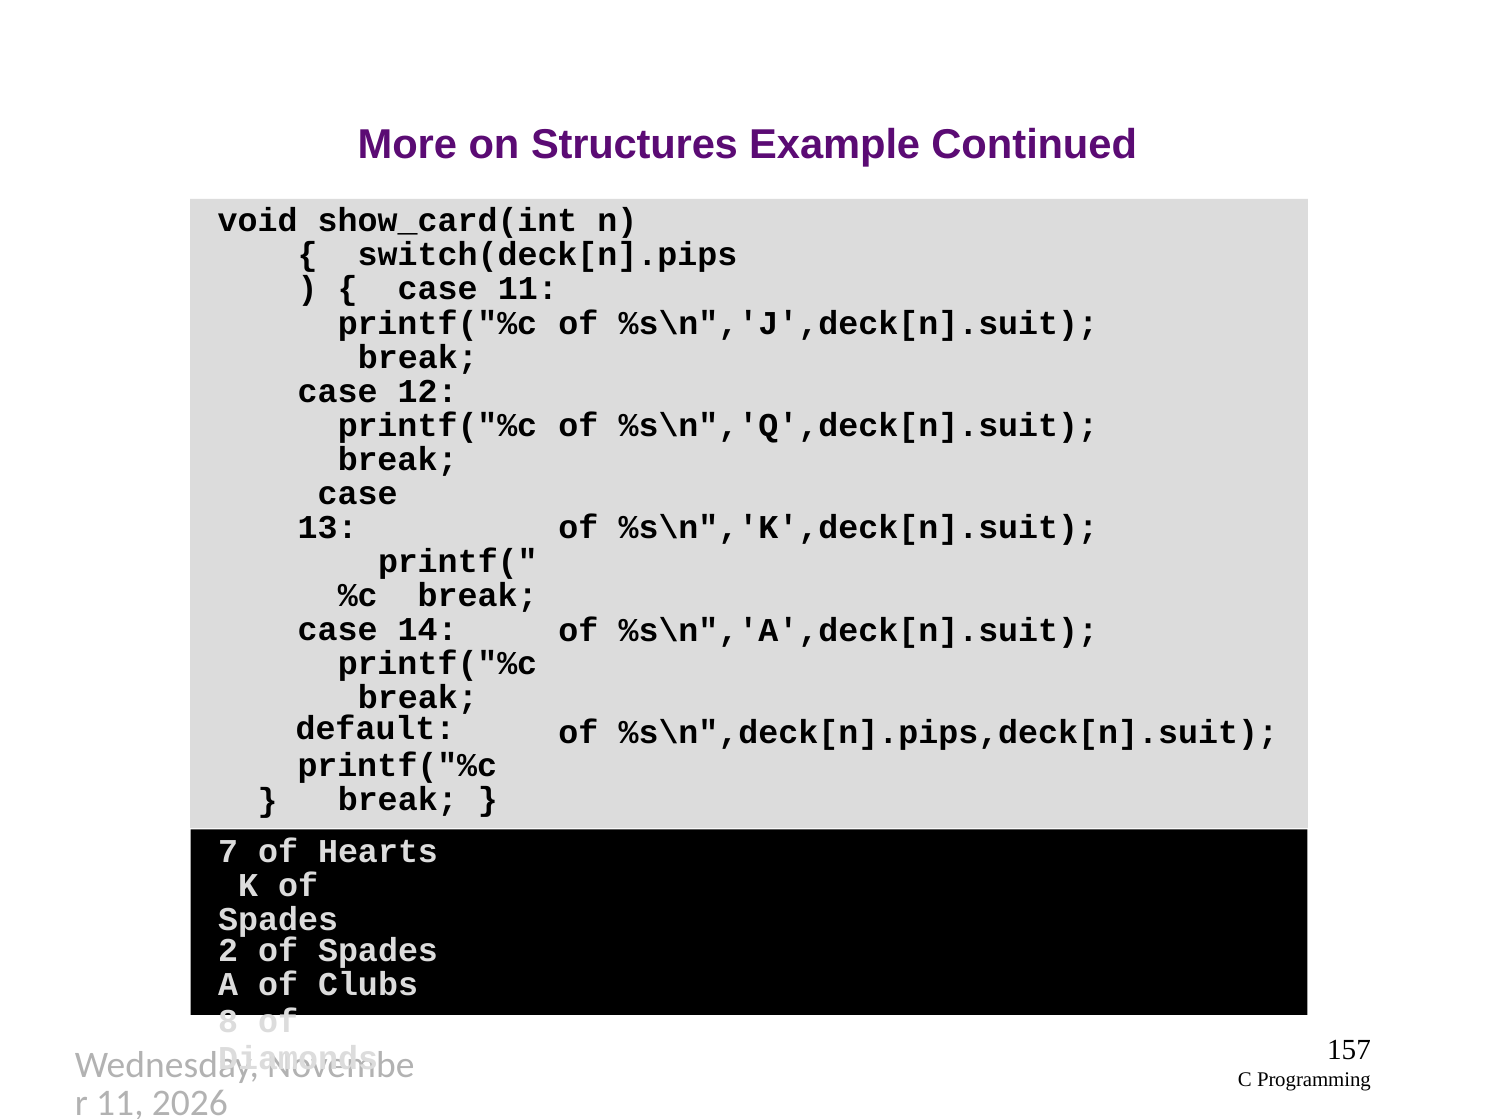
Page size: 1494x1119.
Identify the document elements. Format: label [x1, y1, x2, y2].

slide_number [74, 1040, 419, 1097]
slide_number [1235, 1034, 1376, 1119]
title [200, 116, 1294, 198]
text_box [190, 198, 1308, 1077]
